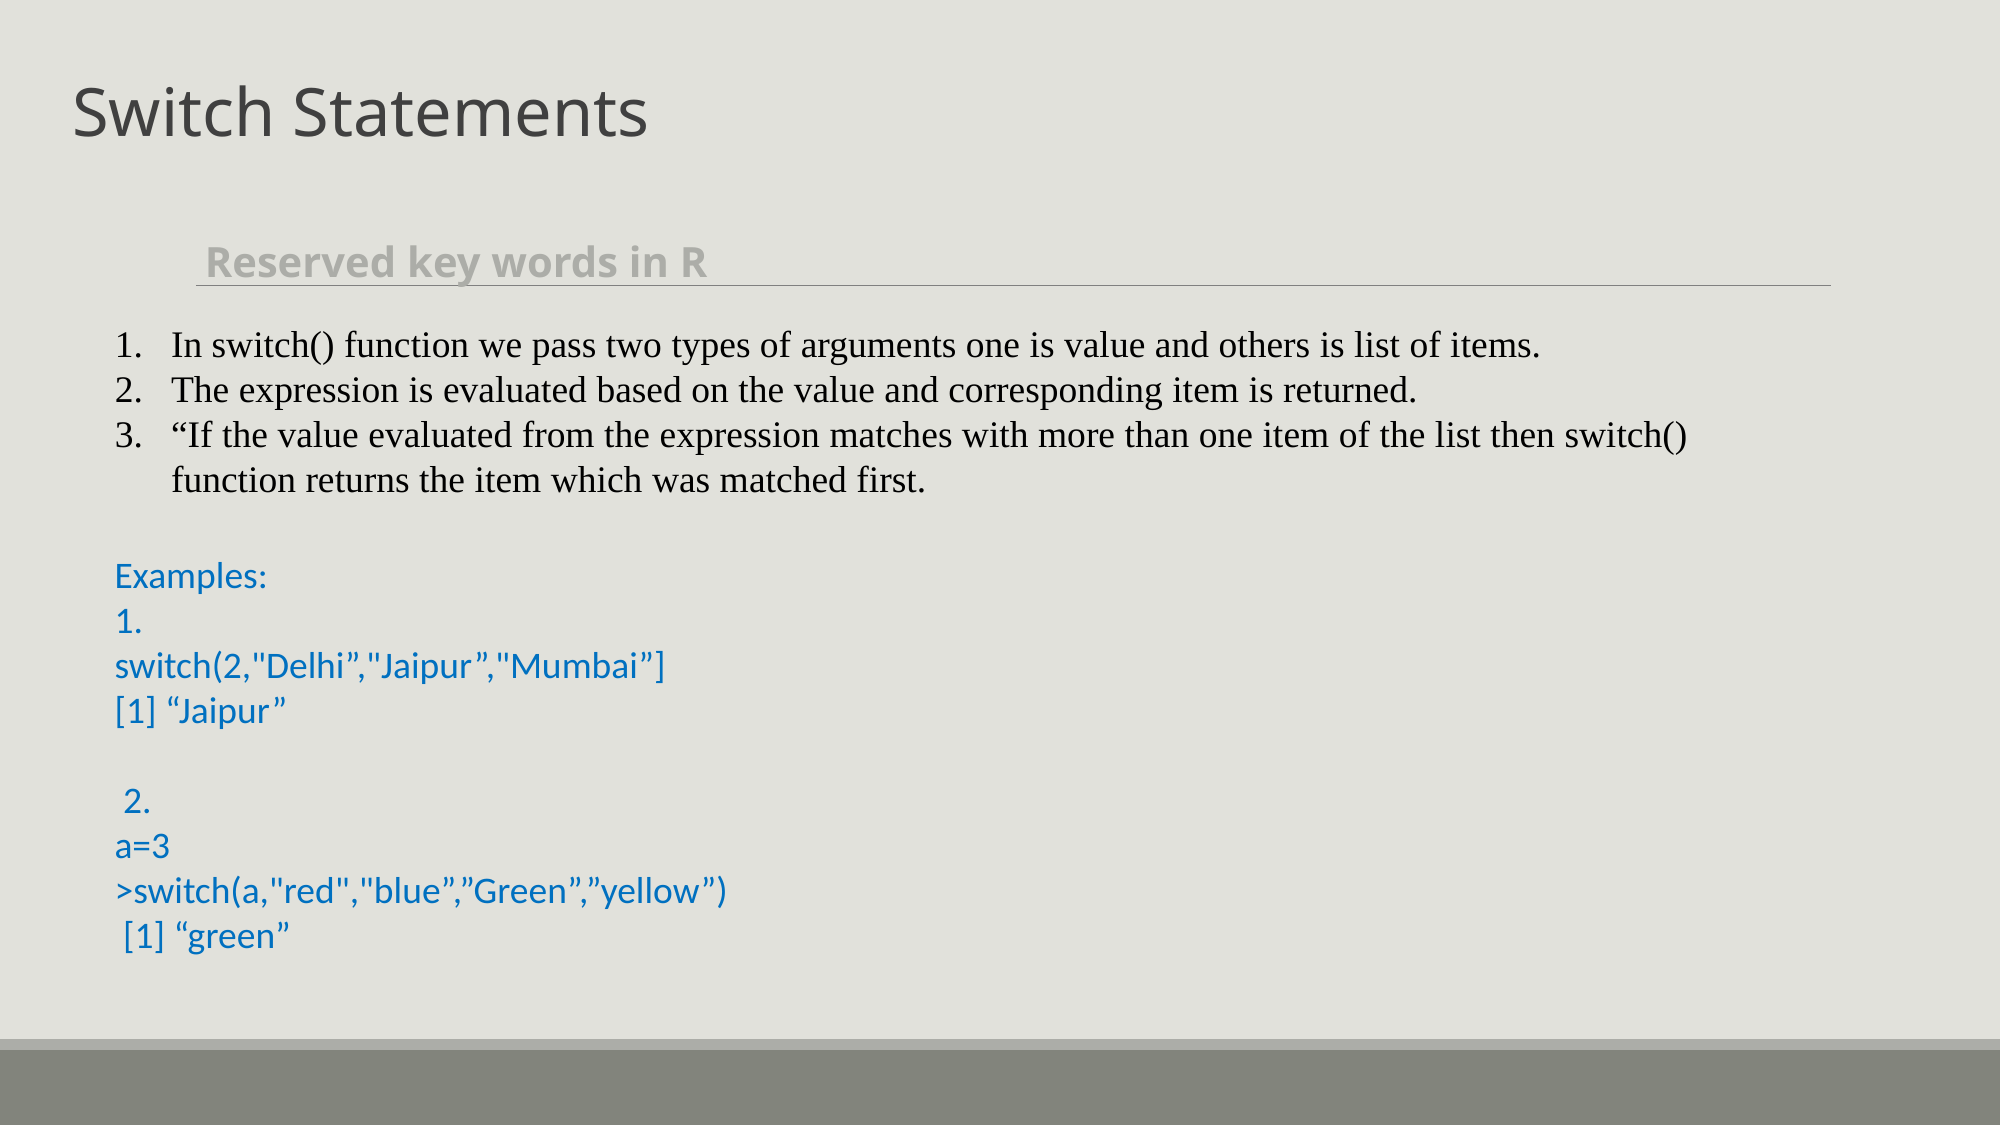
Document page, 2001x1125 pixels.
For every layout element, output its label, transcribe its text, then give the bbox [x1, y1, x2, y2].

list Switch Statements [53, 55, 670, 175]
text_box Examples: 1. switch(2,"Delhi”,"Jaipur”,"Mumbai”] [1] “Jaipur” 2. a=3 >switch(a,"red","blue”,”Green”,”yellow”) [1] “green” [99, 543, 759, 964]
text_box Reserved key words in R [190, 228, 1281, 294]
text_box In switch() function we pass two types of arguments one is value and others is list of items. The expression is evaluated based on the value and corresponding item is returned. “If the value evaluated from the expression matches with more than one item of the list then switch() function returns the item which was matched first. [99, 312, 1759, 508]
